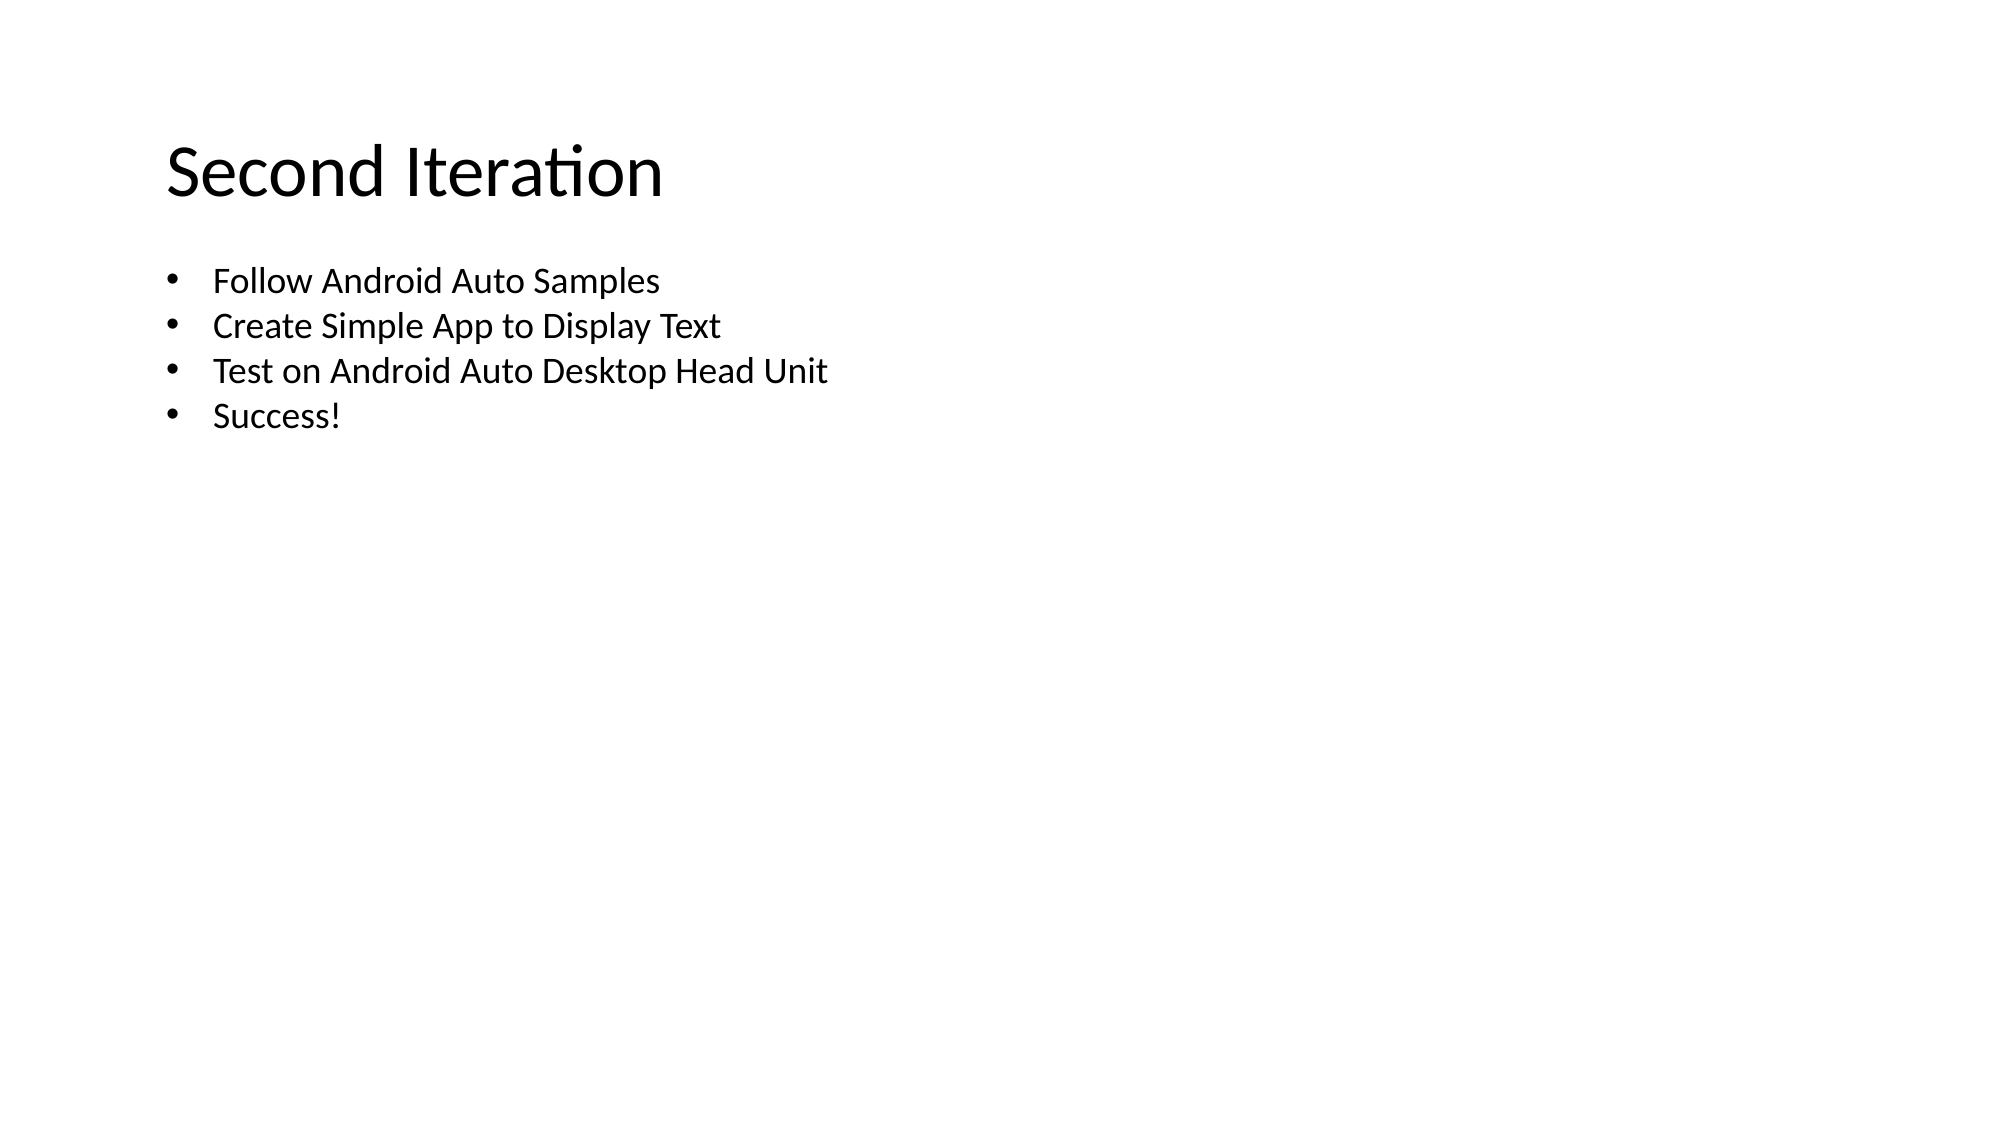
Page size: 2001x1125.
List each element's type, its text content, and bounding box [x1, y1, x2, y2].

text_box Second Iteration Follow Android Auto Samples Create Simple App to Display Text Test on Android Auto Desktop Head Unit Success! [151, 113, 1101, 444]
